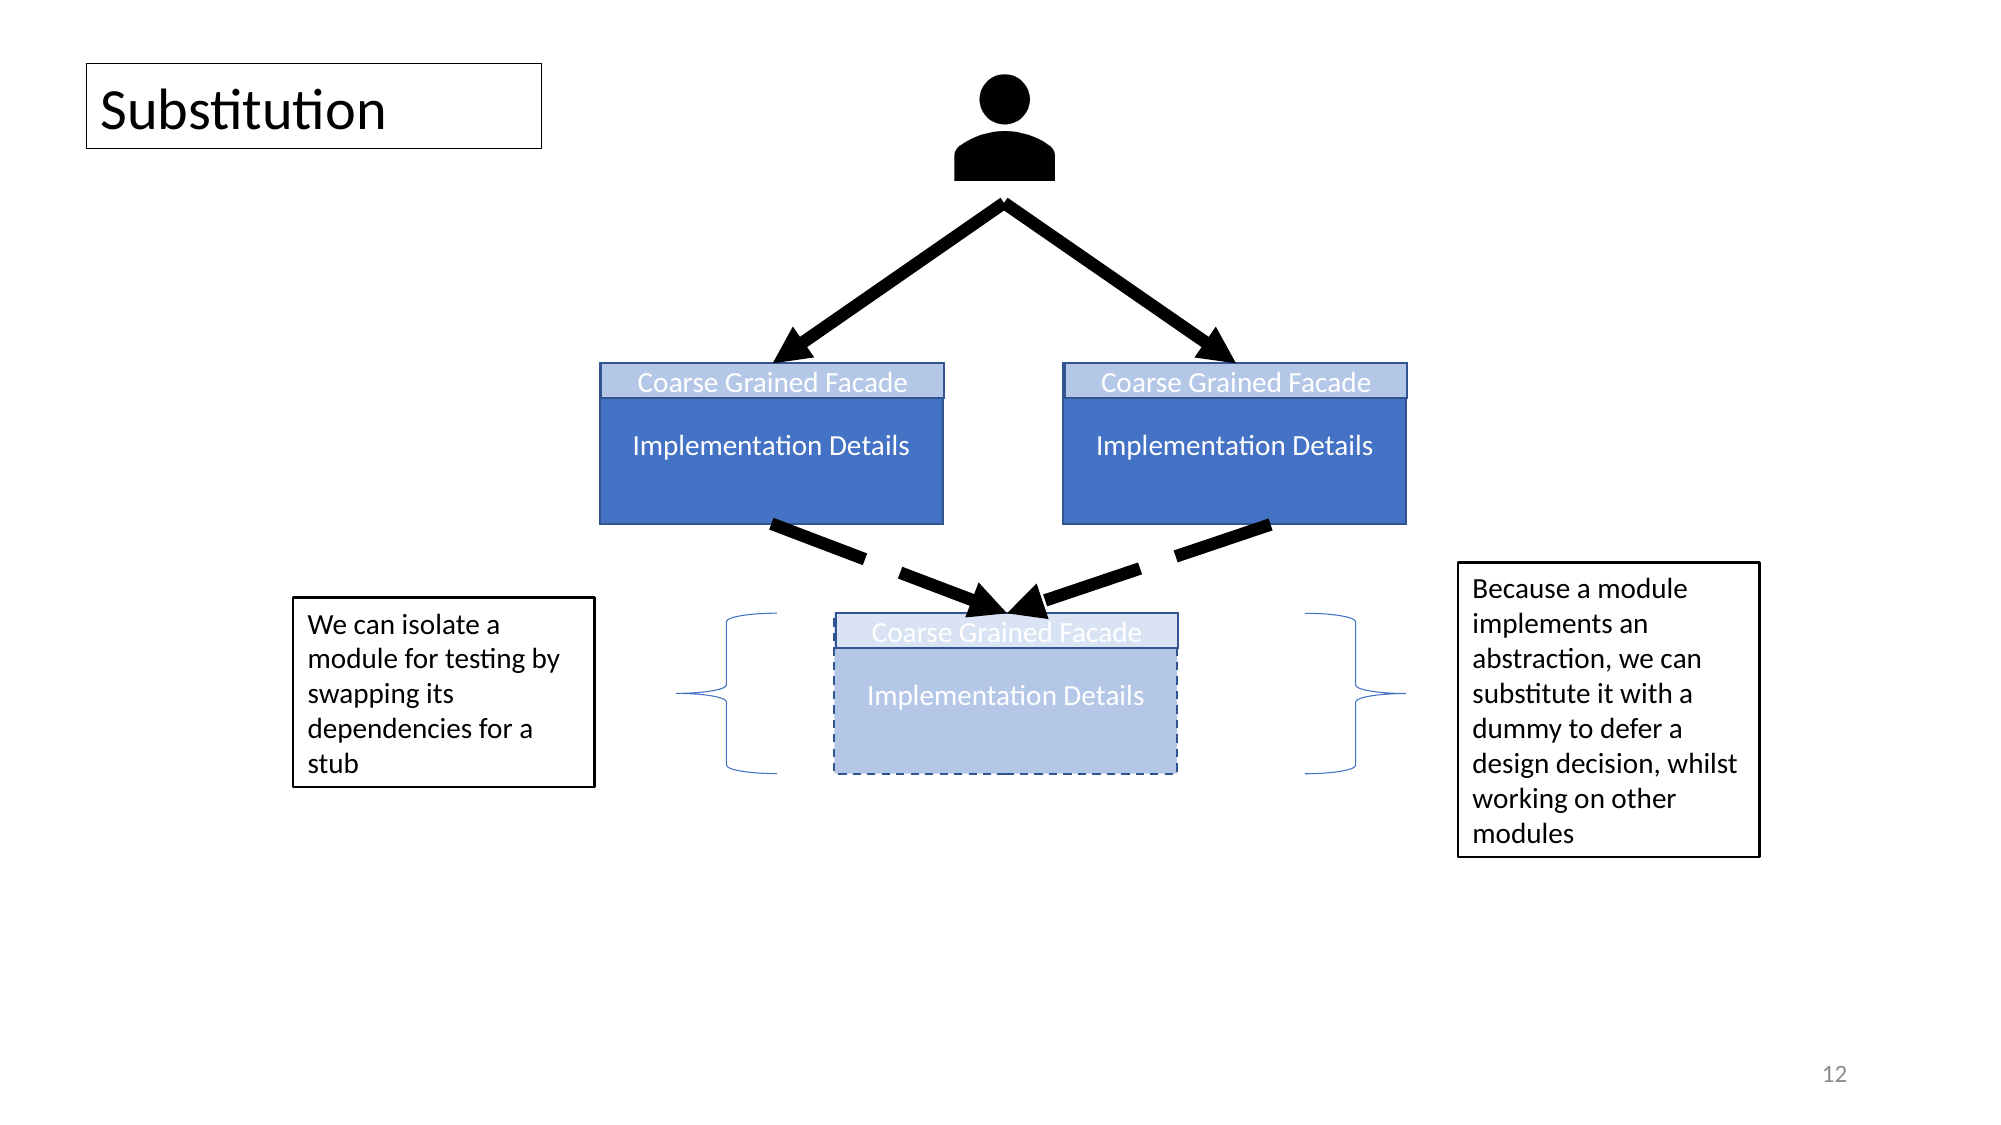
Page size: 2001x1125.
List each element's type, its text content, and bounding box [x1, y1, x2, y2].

text_box [675, 612, 778, 775]
slide_number 12 [1412, 1042, 1863, 1103]
text_box Because a module implements an abstraction, we can substitute it with a dummy to defer a design decision, whilst working on other modules [1457, 562, 1760, 857]
text_box Implementation Details [833, 614, 1178, 775]
text_box Coarse Grained Facade [600, 362, 945, 399]
text_box Coarse Grained Facade [835, 614, 1179, 649]
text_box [1006, 524, 1271, 614]
picture [929, 52, 1080, 202]
text_box Substitution [86, 63, 542, 149]
text_box Implementation Details [599, 362, 944, 525]
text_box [771, 523, 1007, 614]
text_box We can isolate a module for testing by swapping its dependencies for a stub [292, 597, 595, 788]
text_box Coarse Grained Facade [1064, 362, 1408, 399]
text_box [1005, 202, 1236, 364]
text_box [1304, 612, 1407, 775]
text_box Implementation Details [1062, 364, 1407, 525]
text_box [772, 202, 1005, 364]
